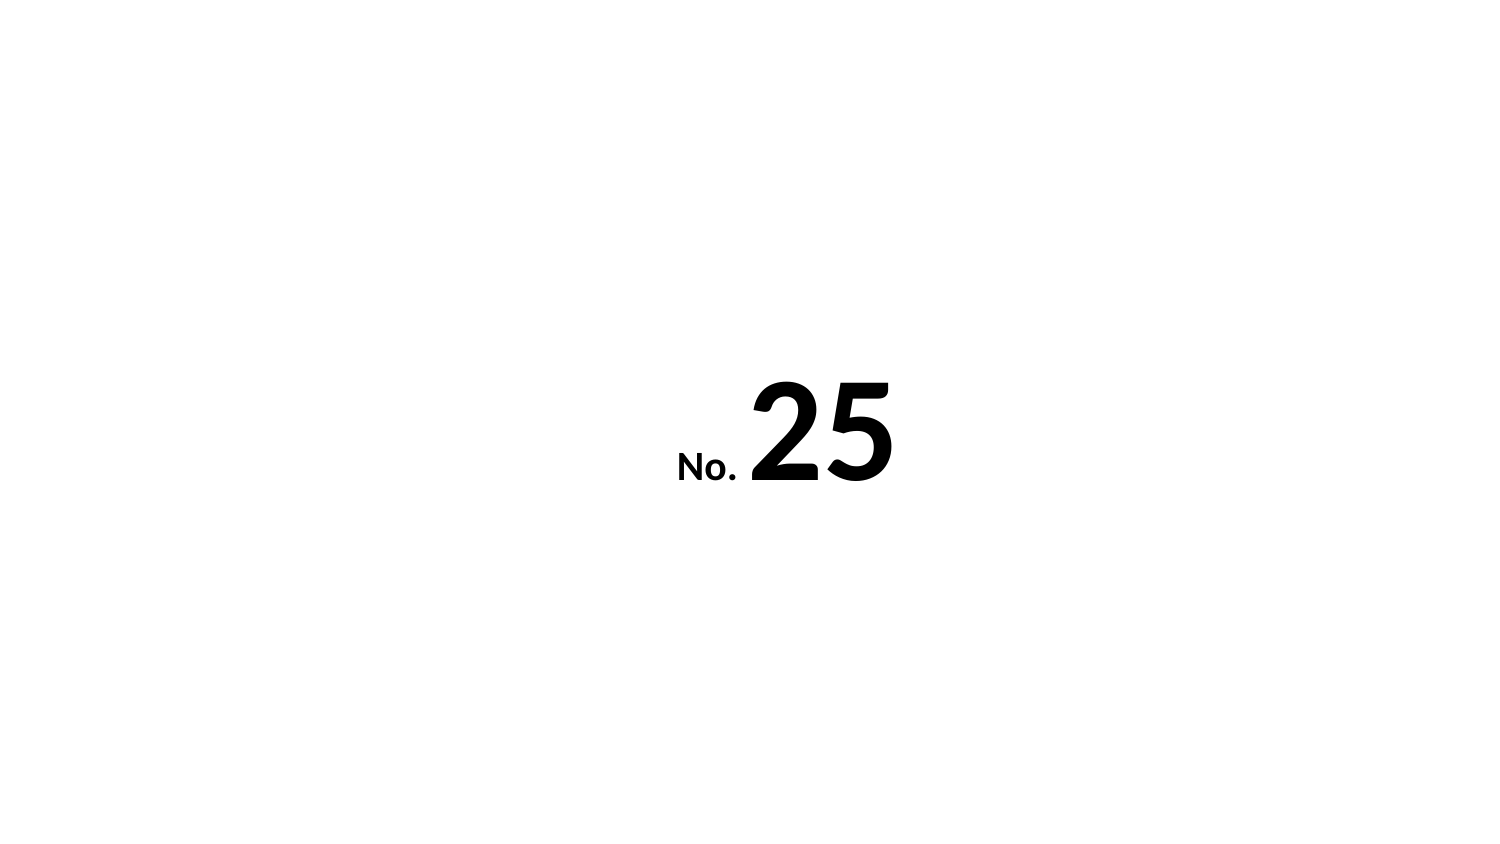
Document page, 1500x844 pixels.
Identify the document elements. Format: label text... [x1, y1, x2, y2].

text_box No. 25 [662, 323, 915, 519]
